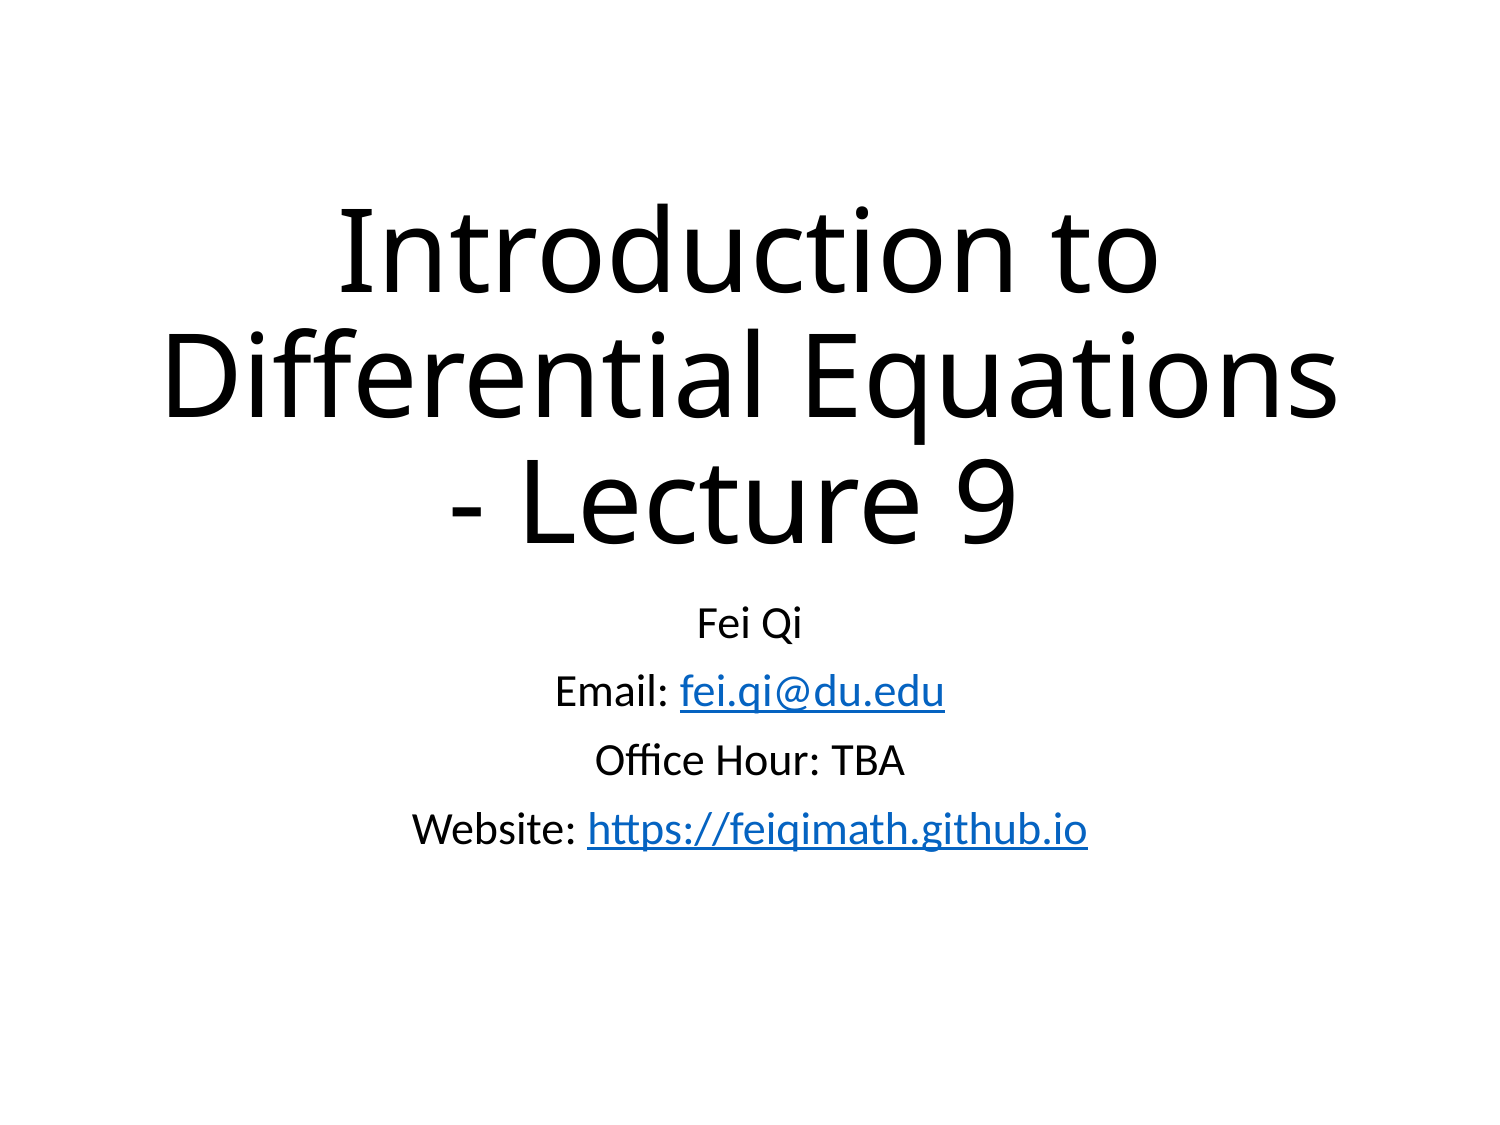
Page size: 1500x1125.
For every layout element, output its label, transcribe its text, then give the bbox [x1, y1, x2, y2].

subtitle Fei Qi Email: fei.qi@du.edu Office Hour: TBA Website: https://feiqimath.github.io [187, 590, 1313, 863]
title Introduction to Differential Equations - Lecture 9 [112, 184, 1388, 576]
